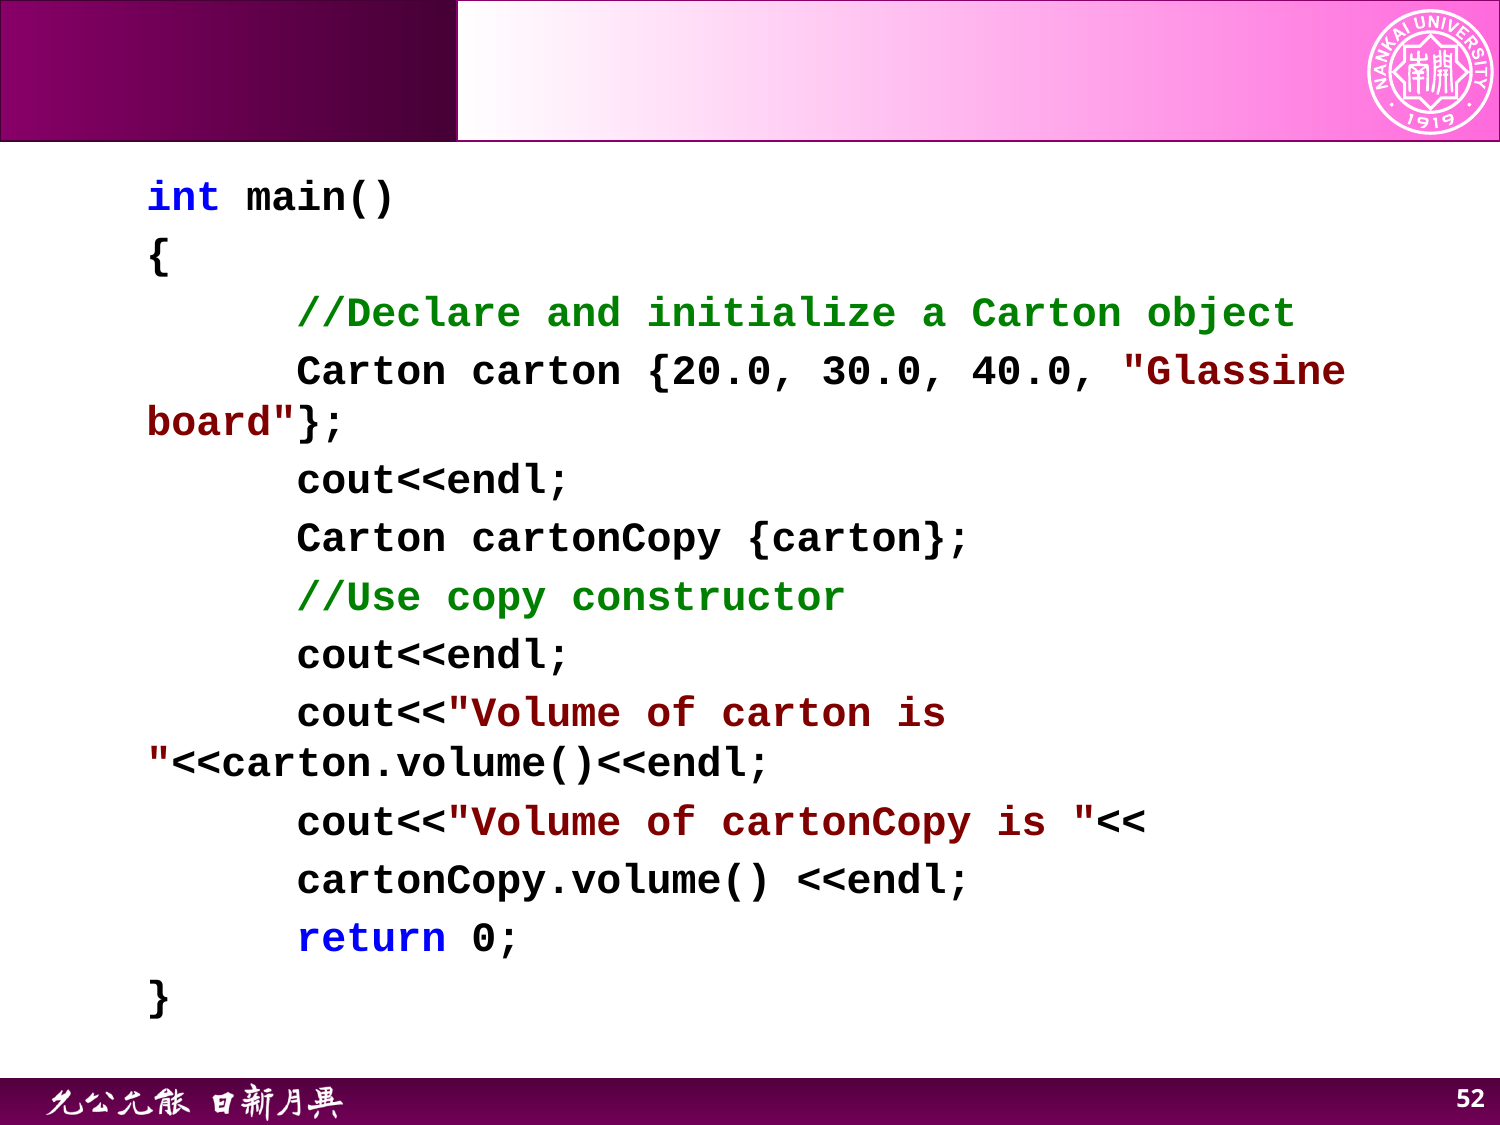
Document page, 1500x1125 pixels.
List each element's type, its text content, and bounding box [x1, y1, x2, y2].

picture [35, 1081, 356, 1122]
slide_number 51 [1377, 1074, 1500, 1125]
list int main() { //Declare and initialize a Carton object Carton carton {20.0, 30.0, 40.0, "Glassine board"}; cout<<endl; Carton cartonCopy {carton}; //Use copy constructor cout<<endl; cout<<"Volume of carton is "<<carton.volume()<<endl; cout<<"Volume of cartonCopy is "<< cartonCopy.volume() <<endl; return 0; } [74, 160, 1426, 900]
